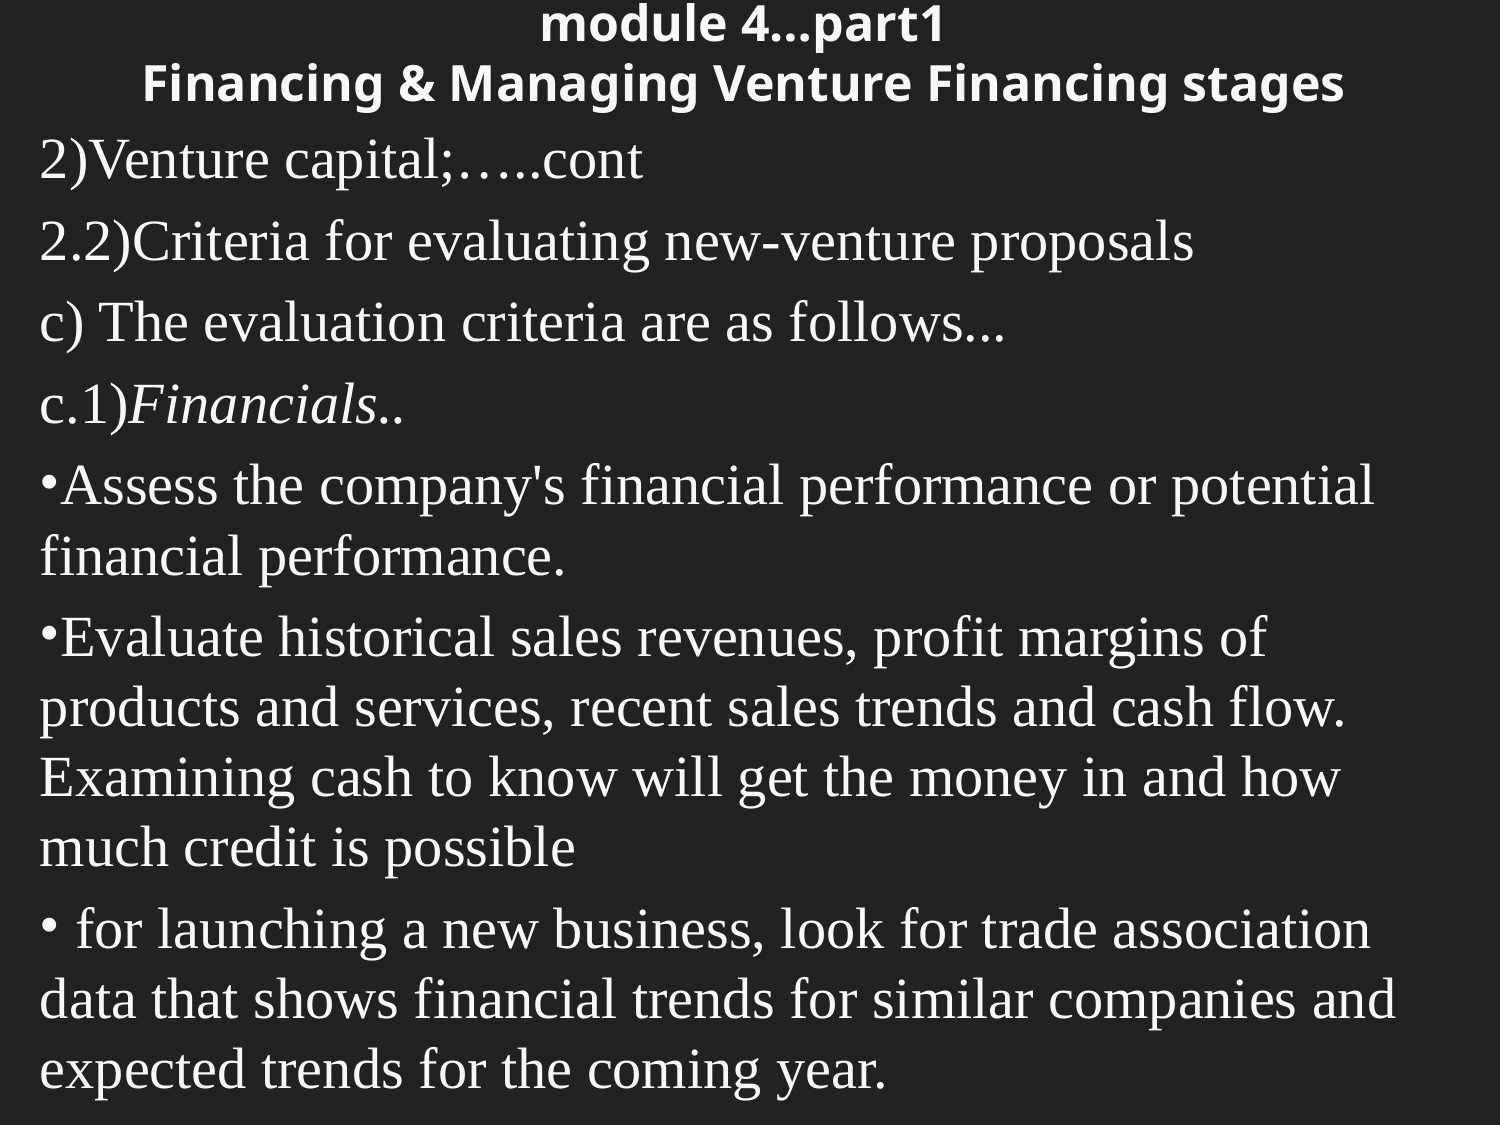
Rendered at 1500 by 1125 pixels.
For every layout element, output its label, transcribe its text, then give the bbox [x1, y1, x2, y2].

title module 4…part1 Financing & Managing Venture Financing stages [37, 24, 1450, 112]
list 2)Venture capital;…..cont 2.2)Criteria for evaluating new-venture proposals c) The evaluation criteria are as follows... c.1)Financials.. Assess the company's financial performance or potential financial performance. Evaluate historical sales revenues, profit margins of products and services, recent sales trends and cash flow. Examining cash to know will get the money in and how much credit is possible for launching a new business, look for trade association data that shows financial trends for similar companies and expected trends for the coming year. [24, 112, 1475, 1125]
